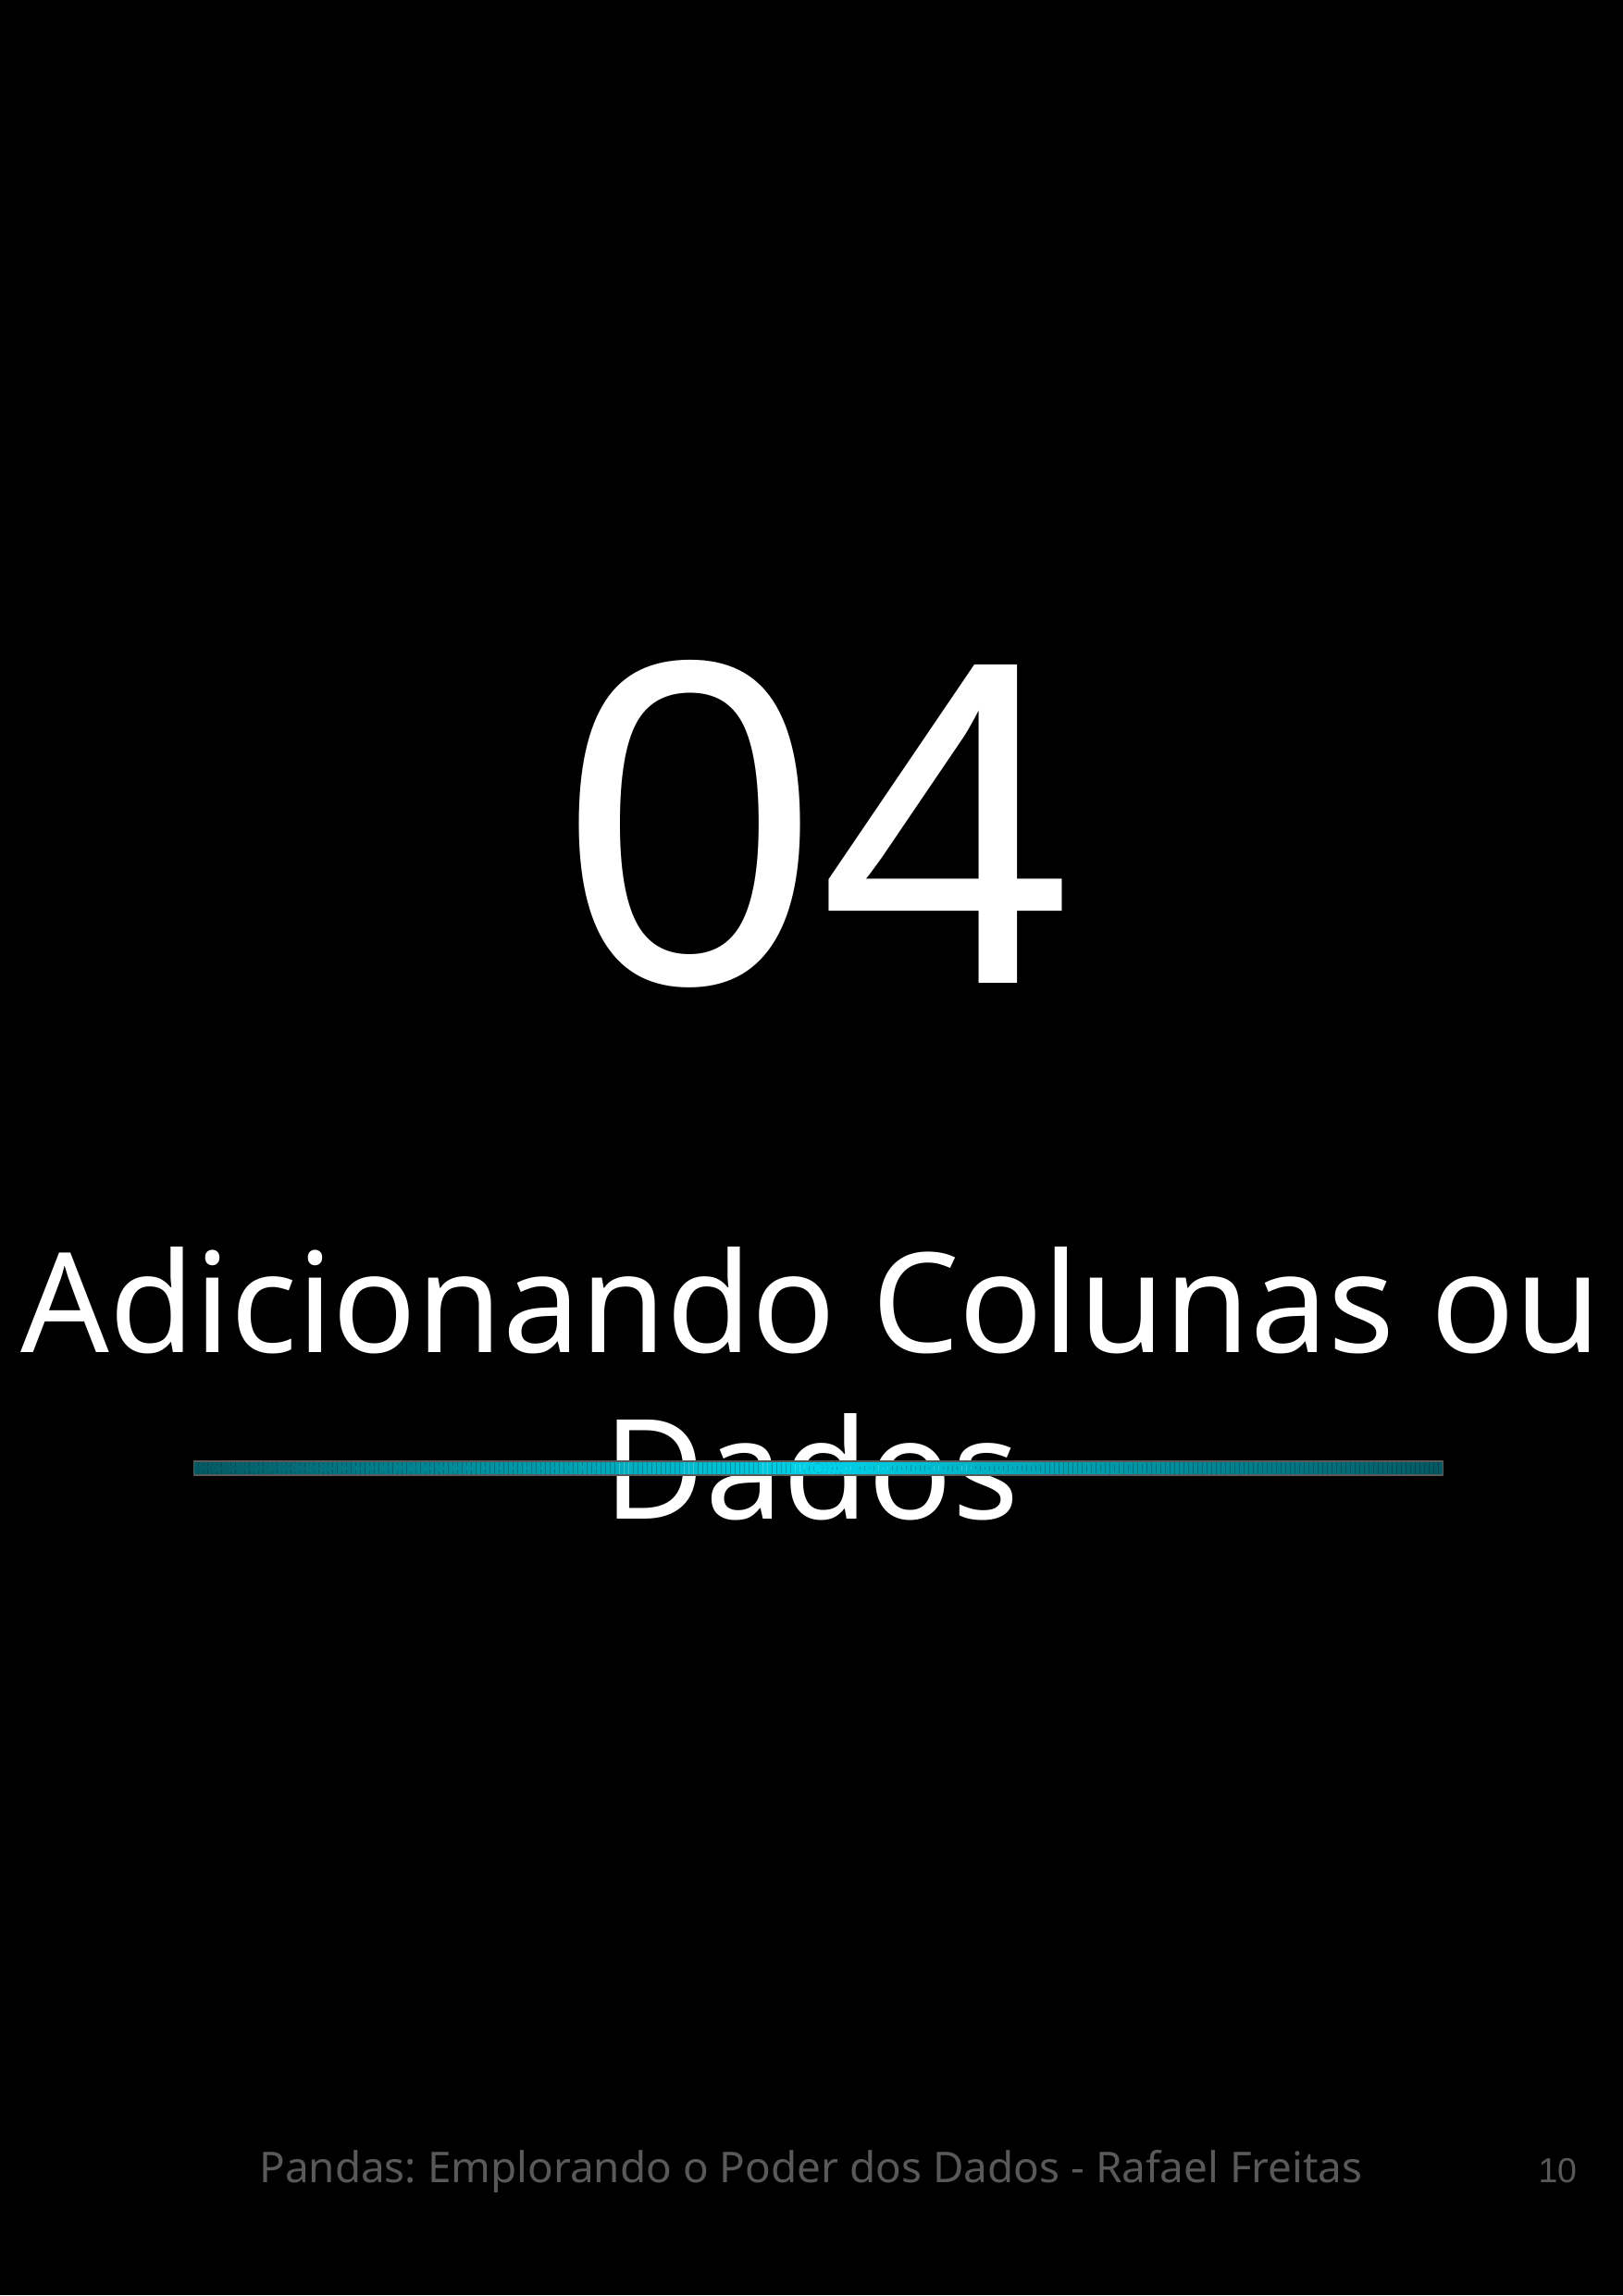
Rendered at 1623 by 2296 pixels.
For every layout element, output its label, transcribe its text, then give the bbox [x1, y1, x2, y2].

text_box Pandas: Emplorando o Poder dos Dados - Rafael Freitas [55, 2127, 1568, 2206]
text_box [193, 1460, 1443, 1475]
text_box 04 [6, 506, 1623, 1090]
slide_number ‹#› [1504, 2080, 1602, 2257]
text_box Adicionando Colunas ou Dados [0, 1199, 1623, 1561]
